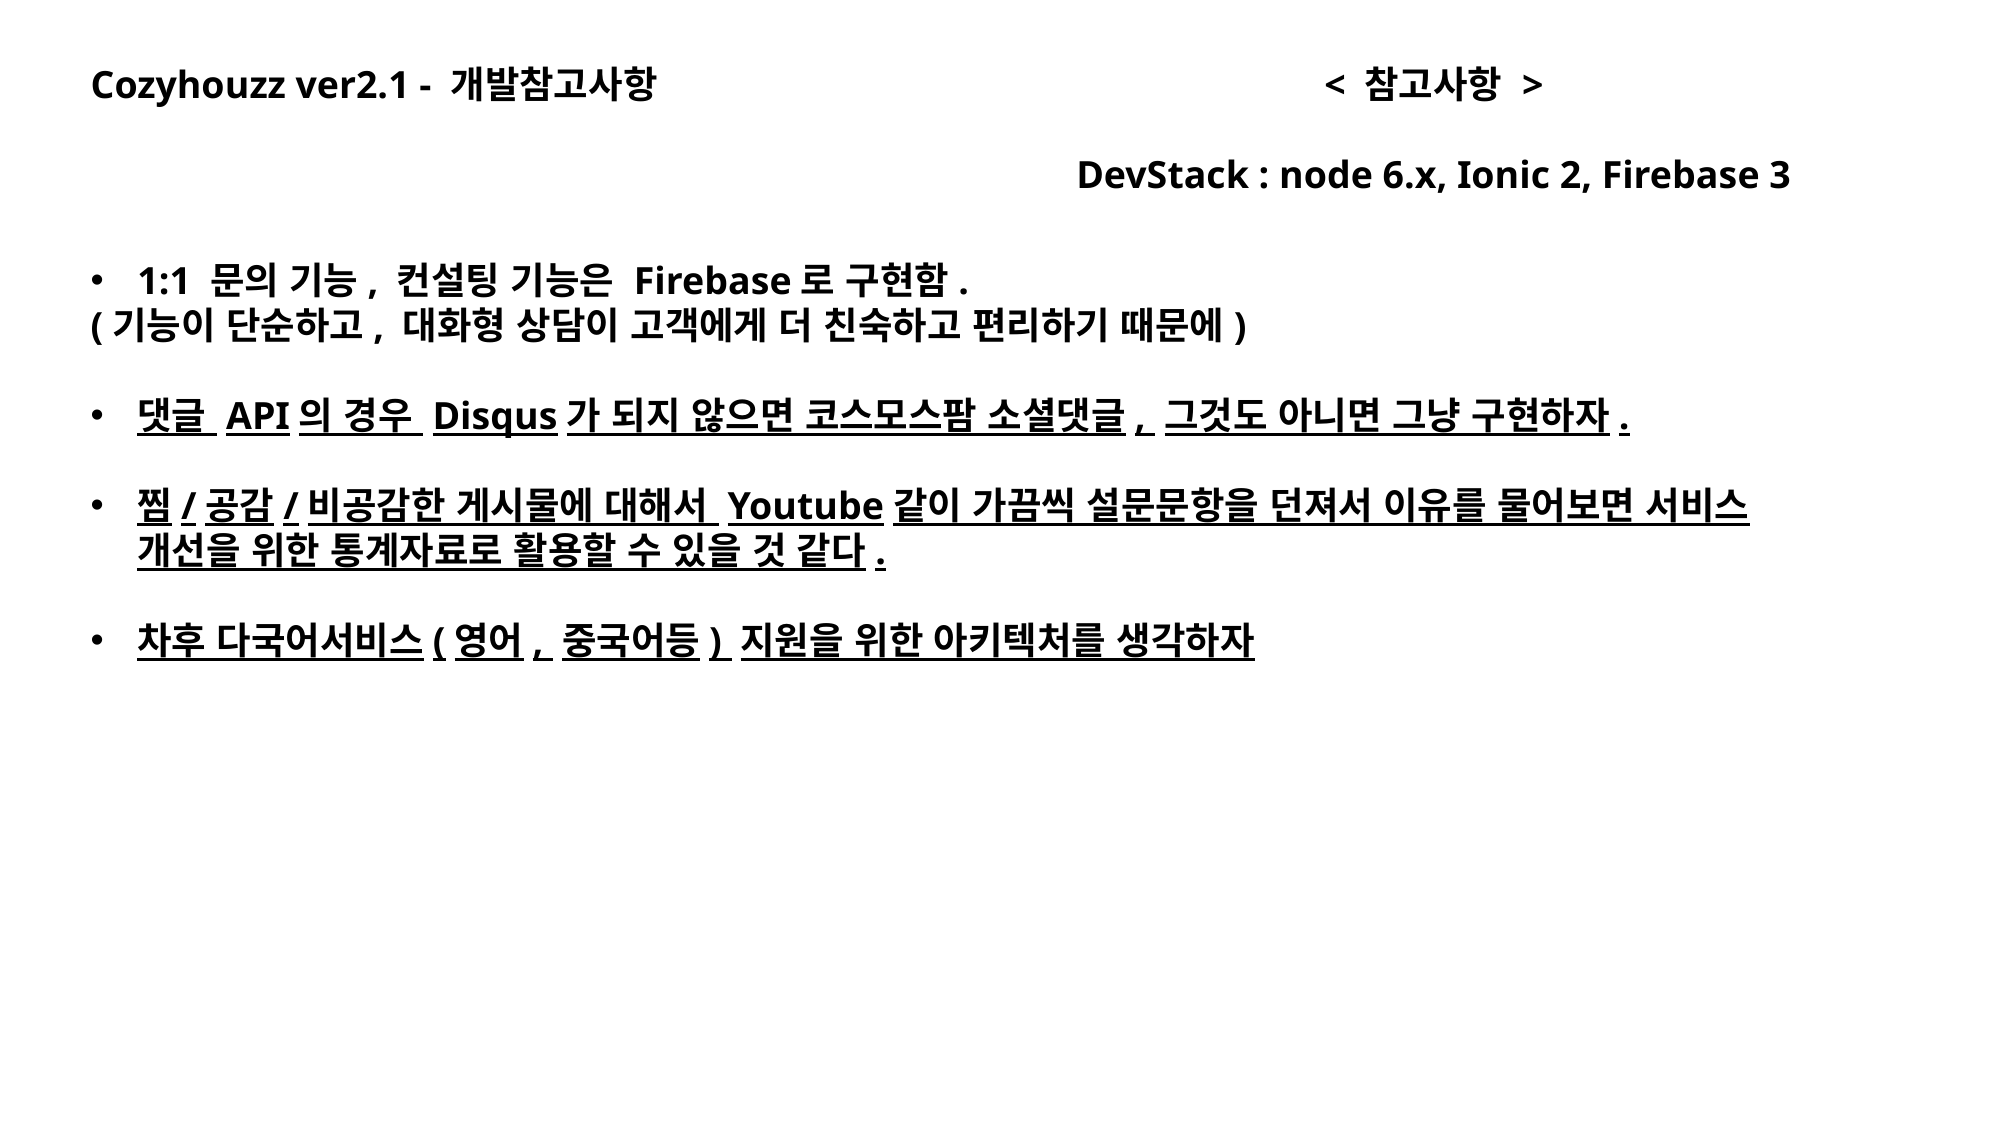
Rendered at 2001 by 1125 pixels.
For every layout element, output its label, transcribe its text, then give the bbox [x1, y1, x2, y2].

text_box Cozyhouzz ver2.1 - 개발참고사항 [75, 53, 861, 114]
text_box < 참고사항 > DevStack : node 6.x, Ionic 2, Firebase 3 [979, 53, 1889, 204]
text_box 1:1 문의 기능, 컨설팅 기능은 Firebase로 구현함. (기능이 단순하고, 대화형 상담이 고객에게 더 친숙하고 편리하기 때문에) 댓글 API의 경우 Disqus가 되지 않으면 코스모스팜 소셜댓글, 그것도 아니면 그냥 구현하자. 찜/공감/비공감한 게시물에 대해서 Youtube같이 가끔씩 설문문항을 던져서 이유를 물어보면 서비스 개선을 위한 통계자료로 활용할 수 있을 것 같다. 차후 다국어서비스(영어, 중국어등) 지원을 위한 아키텍처를 생각하자 [75, 250, 1818, 670]
